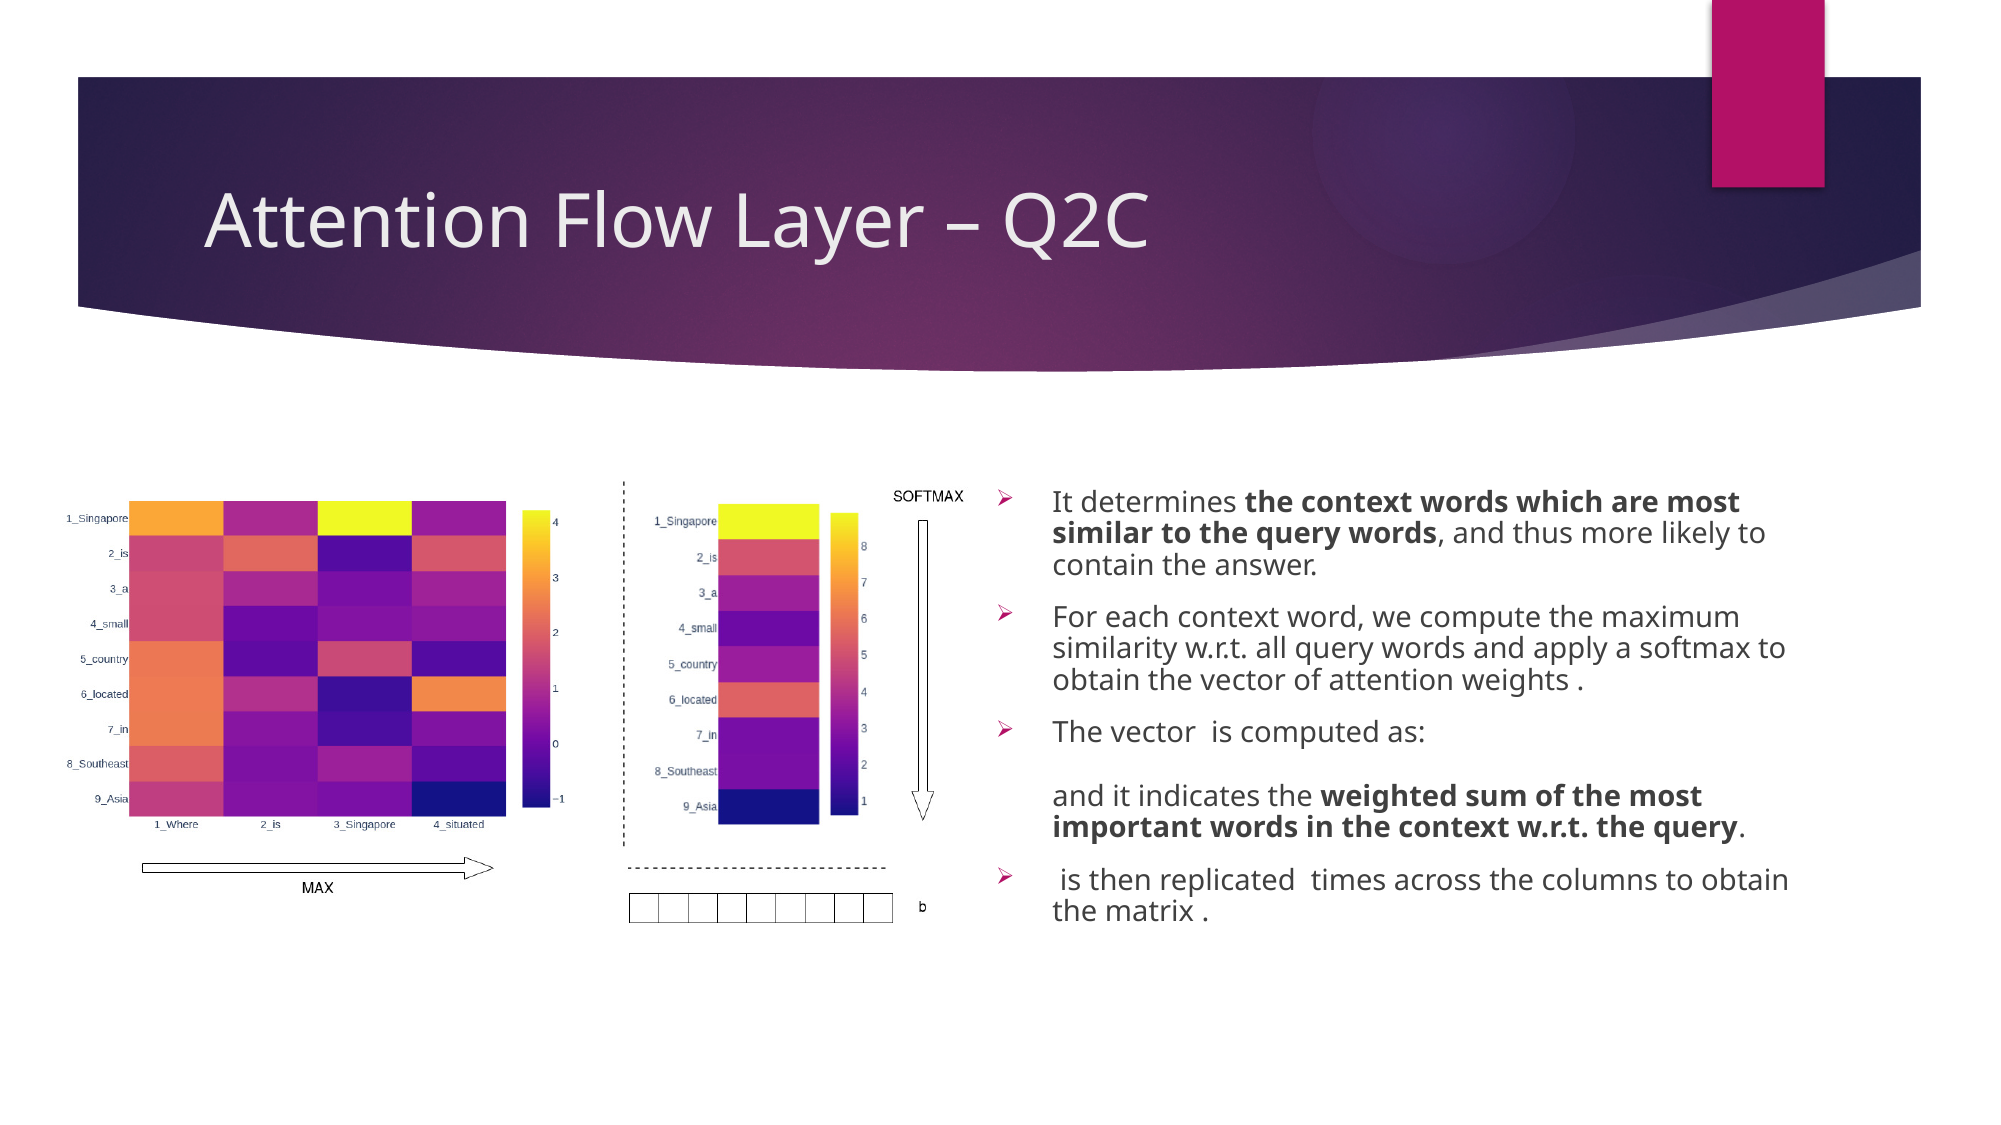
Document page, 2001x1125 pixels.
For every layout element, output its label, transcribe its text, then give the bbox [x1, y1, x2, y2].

picture [44, 480, 970, 923]
title Attention Flow Layer – Q2C [189, 159, 1627, 276]
